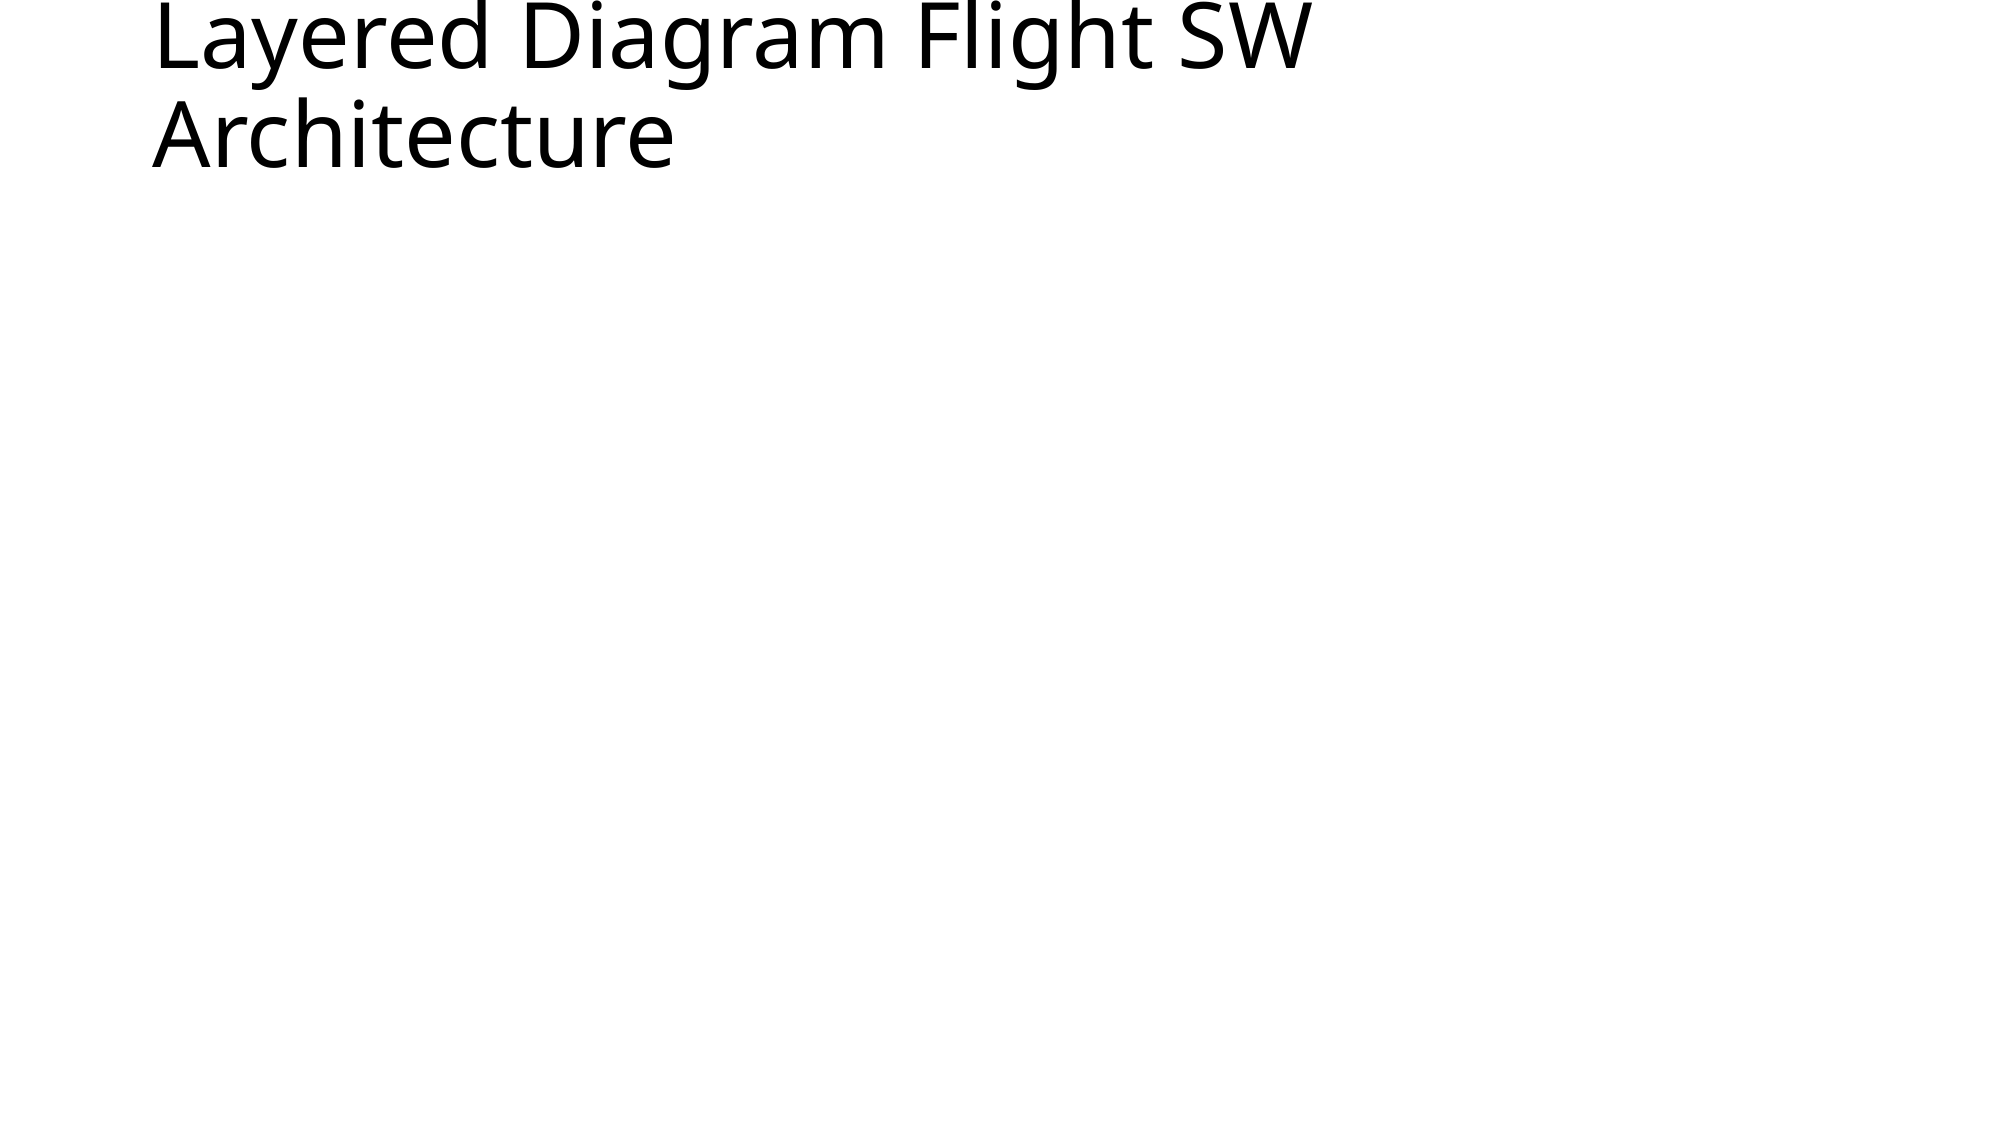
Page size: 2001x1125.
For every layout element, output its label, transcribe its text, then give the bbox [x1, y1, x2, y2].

title Layered Diagram Flight SW Architecture [137, 15, 1863, 161]
